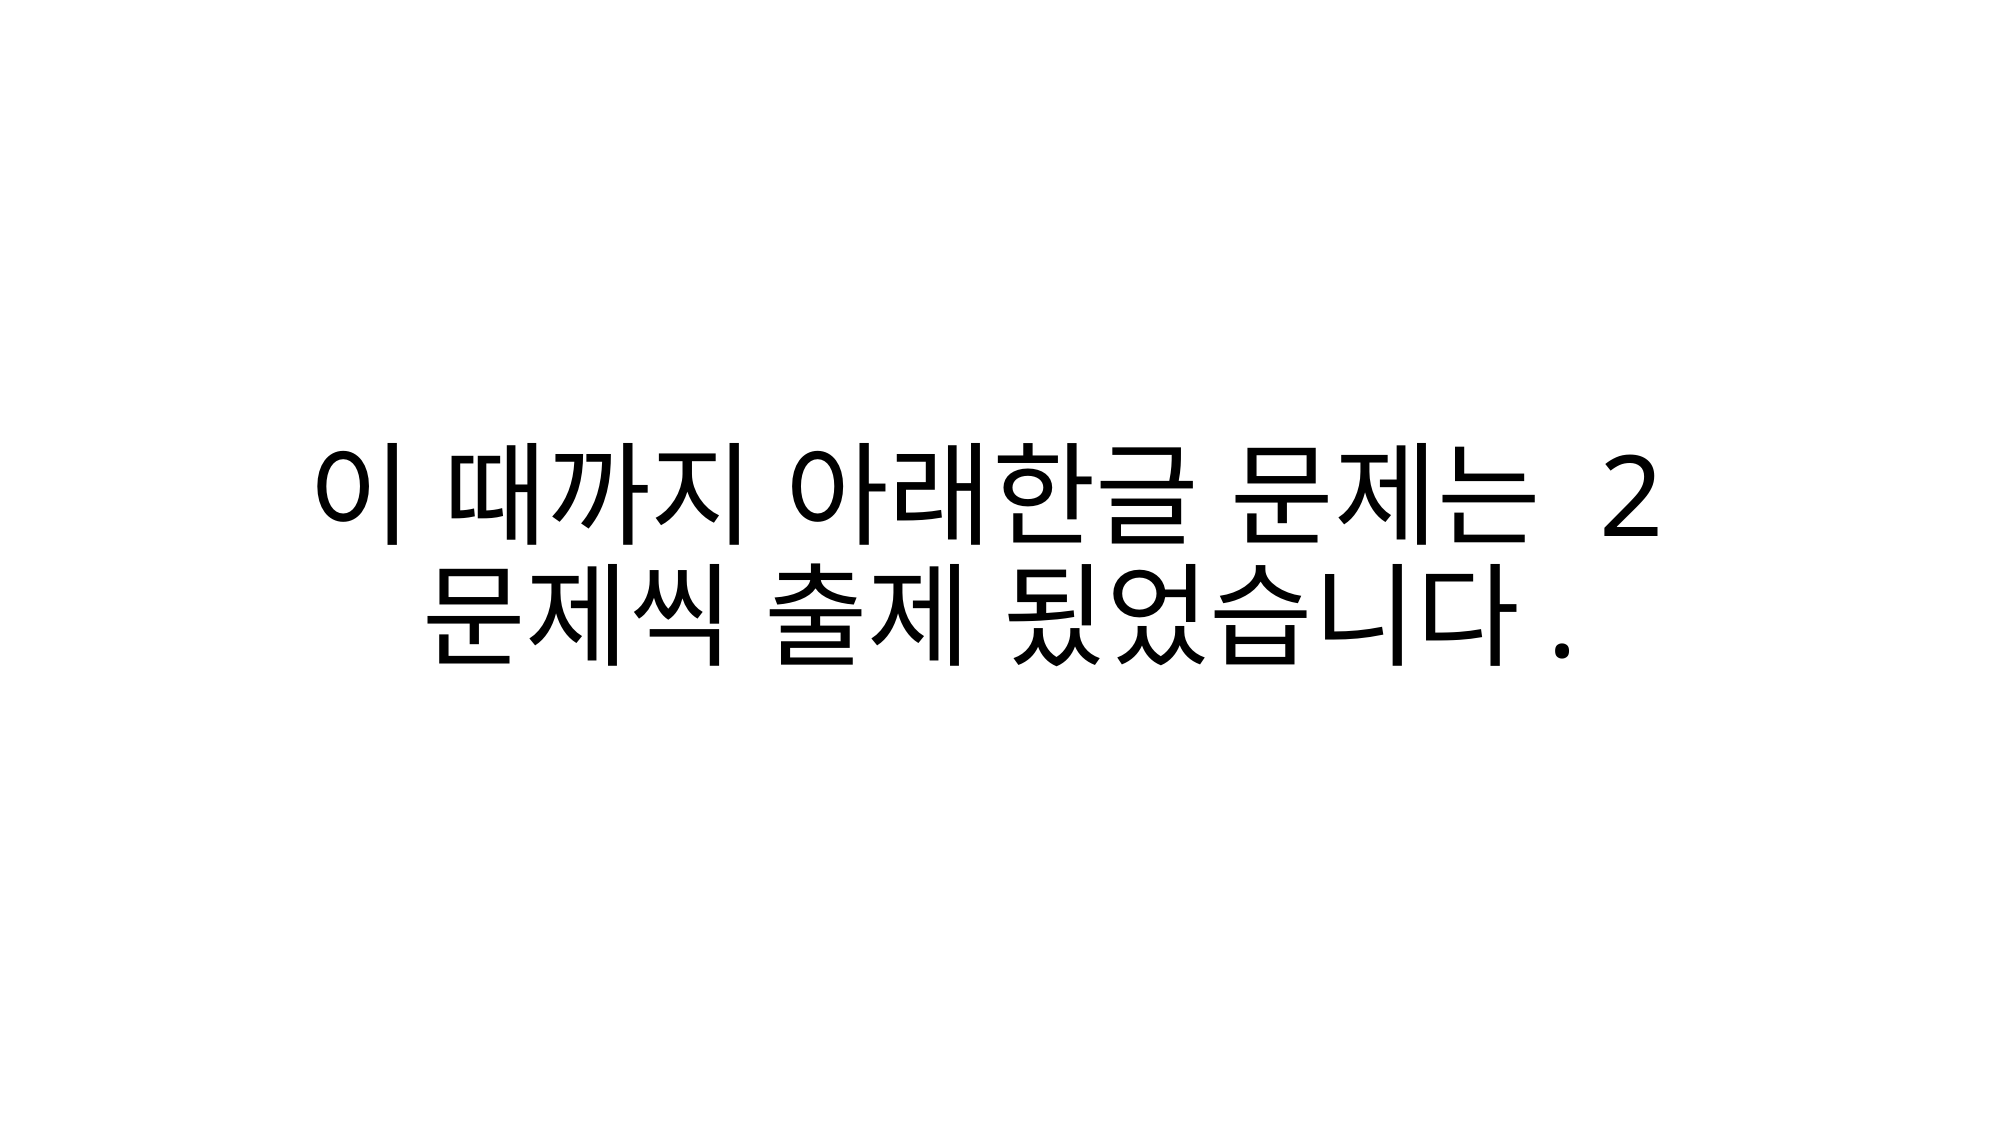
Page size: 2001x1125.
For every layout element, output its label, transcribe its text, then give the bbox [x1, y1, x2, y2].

title 이 때까지 아래한글 문제는 2문제씩 출제 됬었습니다. [249, 298, 1750, 690]
